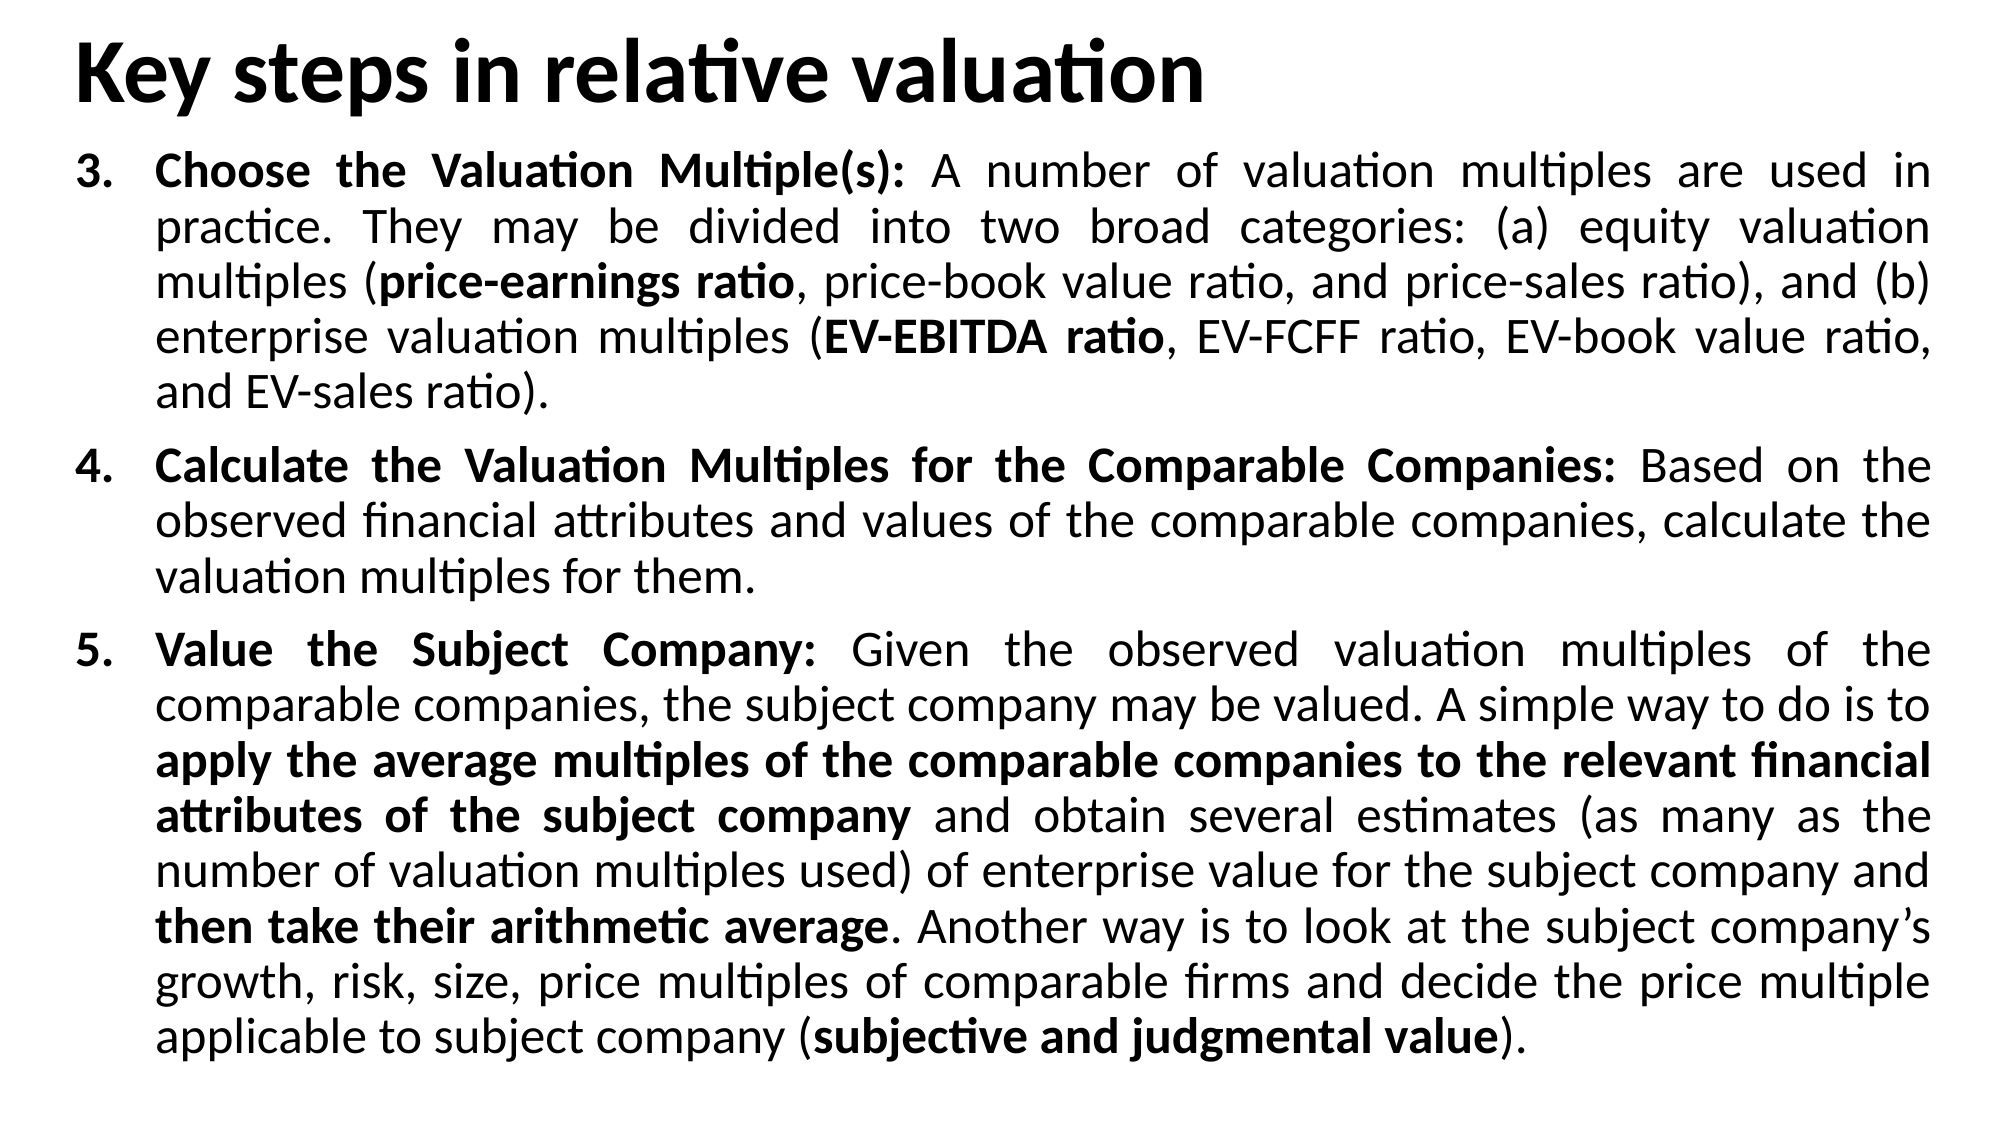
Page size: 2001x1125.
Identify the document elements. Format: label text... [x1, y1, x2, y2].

title Key steps in relative valuation [60, 10, 1948, 136]
list Choose the Valuation Multiple(s): A number of valuation multiples are used in practice. They may be divided into two broad categories: (a) equity valuation multiples (price-earnings ratio, price-book value ratio, and price-sales ratio), and (b) enterprise valuation multiples (EV-EBITDA ratio, EV-FCFF ratio, EV-book value ratio, and EV-sales ratio). Calculate the Valuation Multiples for the Comparable Companies: Based on the observed financial attributes and values of the comparable companies, calculate the valuation multiples for them. Value the Subject Company: Given the observed valuation multiples of the comparable companies, the subject company may be valued. A simple way to do is to apply the average multiples of the comparable companies to the relevant financial attributes of the subject company and obtain several estimates (as many as the number of valuation multiples used) of enterprise value for the subject company and then take their arithmetic average. Another way is to look at the subject company’s growth, risk, size, price multiples of comparable firms and decide the price multiple applicable to subject company (subjective and judgmental value). [60, 136, 1948, 1092]
